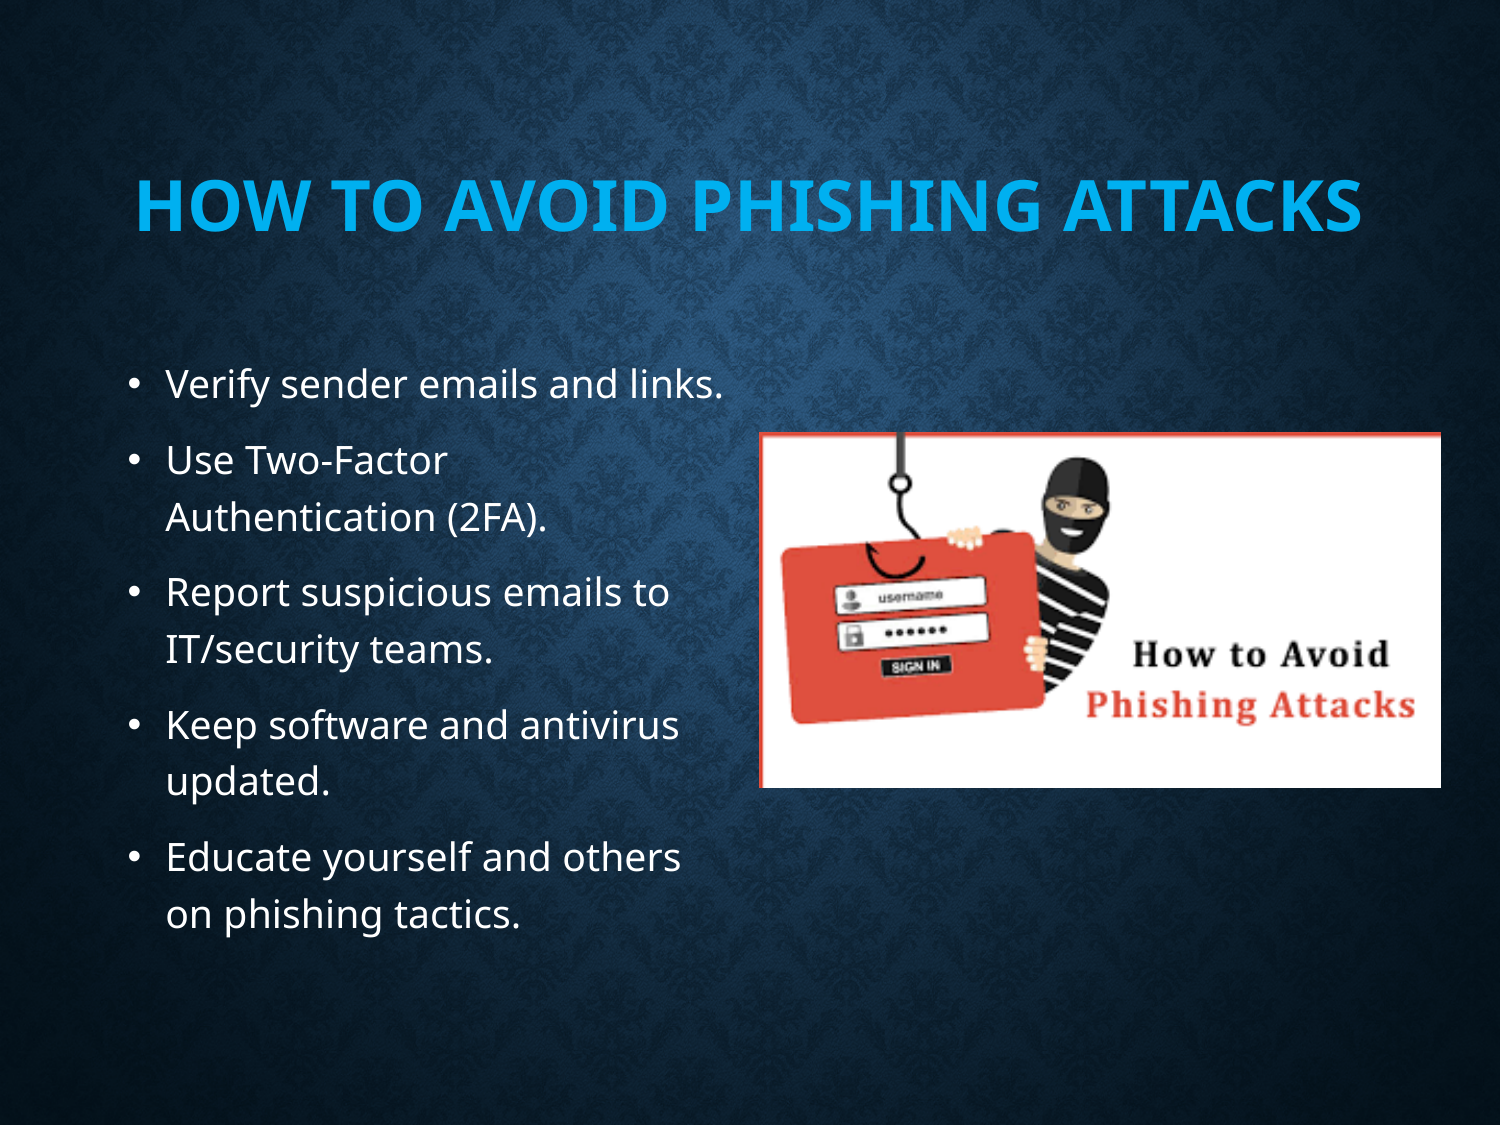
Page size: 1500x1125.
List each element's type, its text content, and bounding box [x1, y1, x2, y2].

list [758, 431, 1442, 788]
title How to Avoid Phishing Attacks [112, 99, 1387, 318]
list Verify sender emails and links. Use Two-Factor Authentication (2FA). Report suspicious emails to IT/security teams. Keep software and antivirus updated. Educate yourself and others on phishing tactics. [112, 342, 741, 950]
